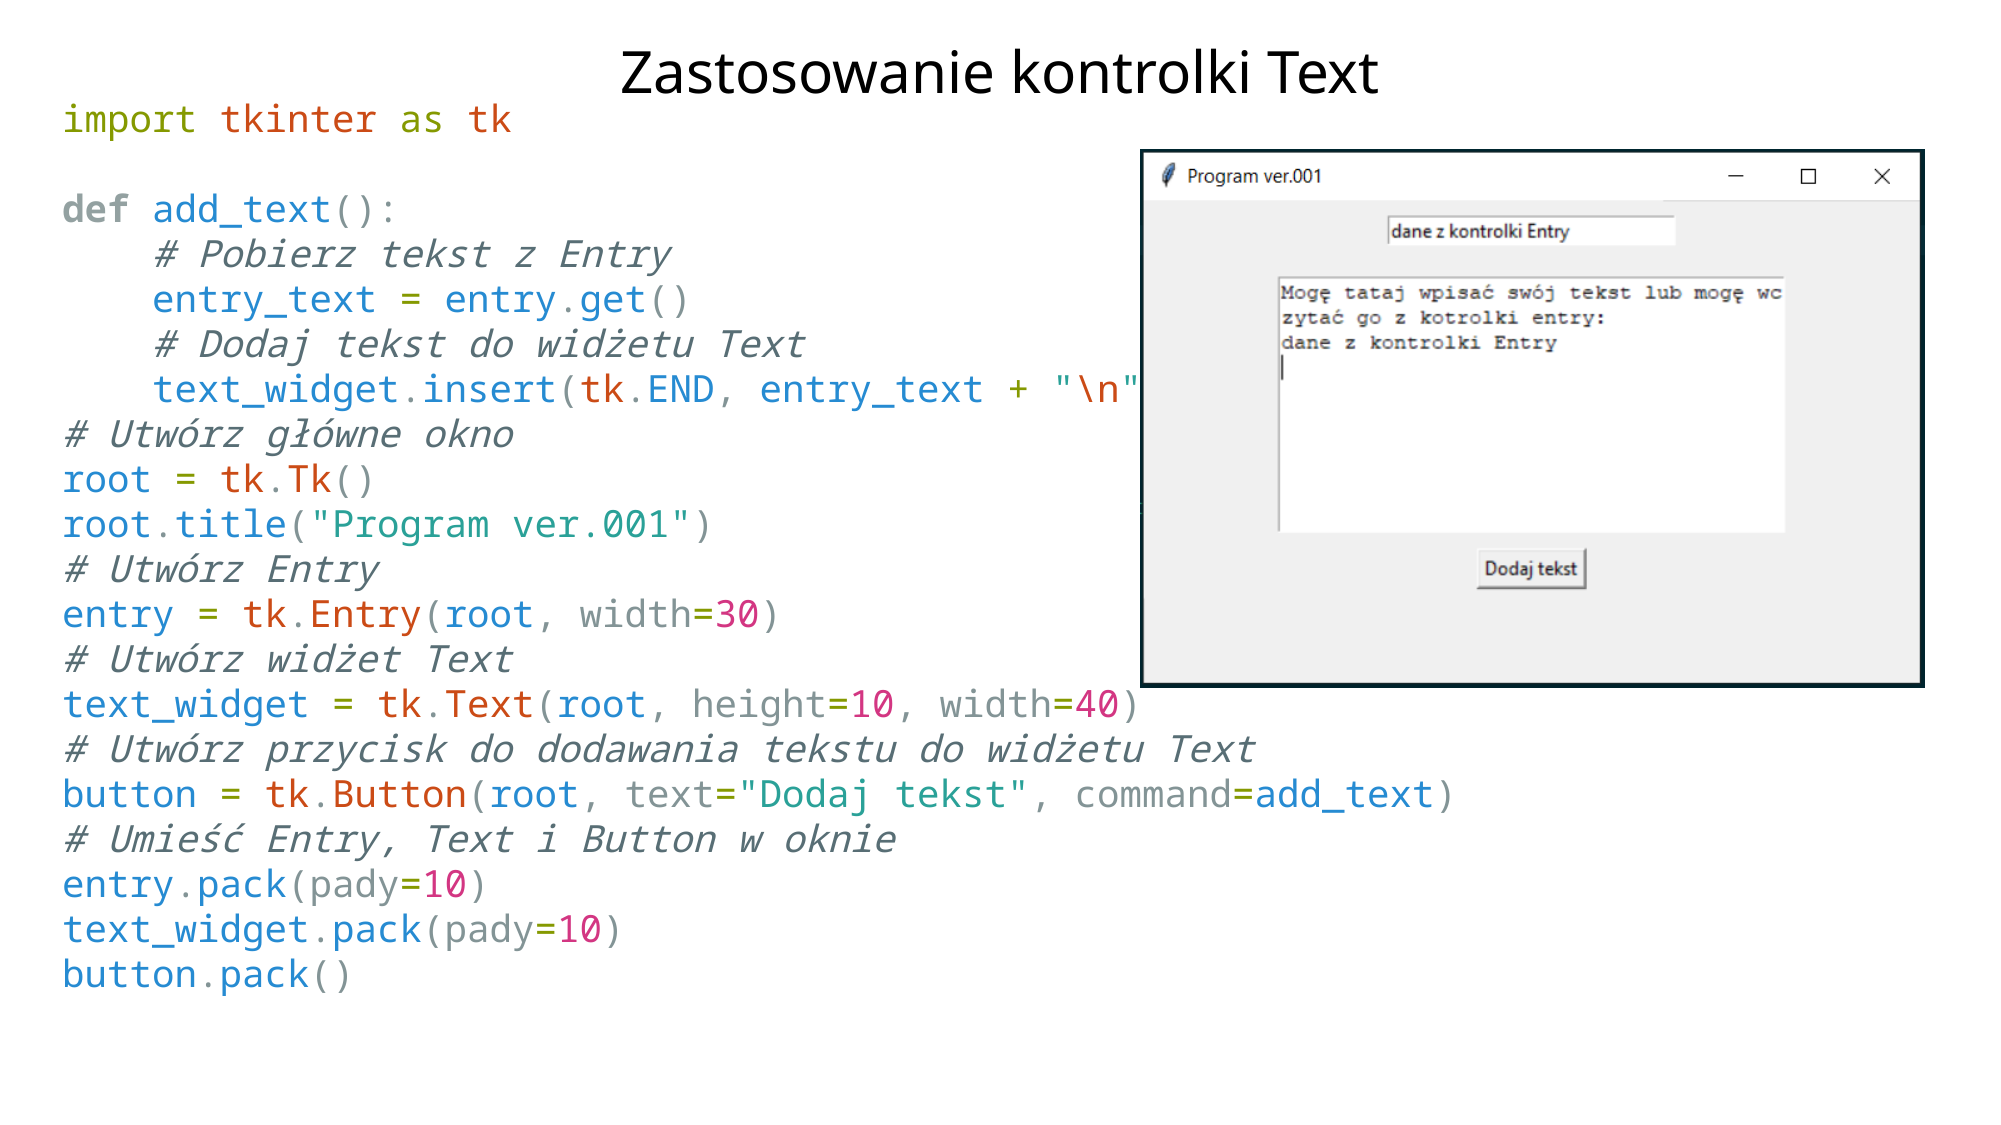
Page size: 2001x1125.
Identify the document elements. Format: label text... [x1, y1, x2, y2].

picture [1140, 149, 1925, 688]
text_box import tkinter as tk def add_text(): # Pobierz tekst z Entry entry_text = entry.get() # Dodaj tekst do widżetu Text text_widget.insert(tk.END, entry_text + "\n") # Utwórz główne okno root = tk.Tk() root.title("Program ver.001") # Utwórz Entry entry = tk.Entry(root, width=30) # Utwórz widżet Text text_widget = tk.Text(root, height=10, width=40) # Utwórz przycisk do dodawania tekstu do widżetu Text button = tk.Button(root, text="Dodaj tekst", command=add_text) # Umieść Entry, Text i Button w oknie entry.pack(pady=10) text_widget.pack(pady=10) button.pack() [47, 87, 1763, 1003]
title Zastosowanie kontrolki Text [249, 35, 1750, 87]
